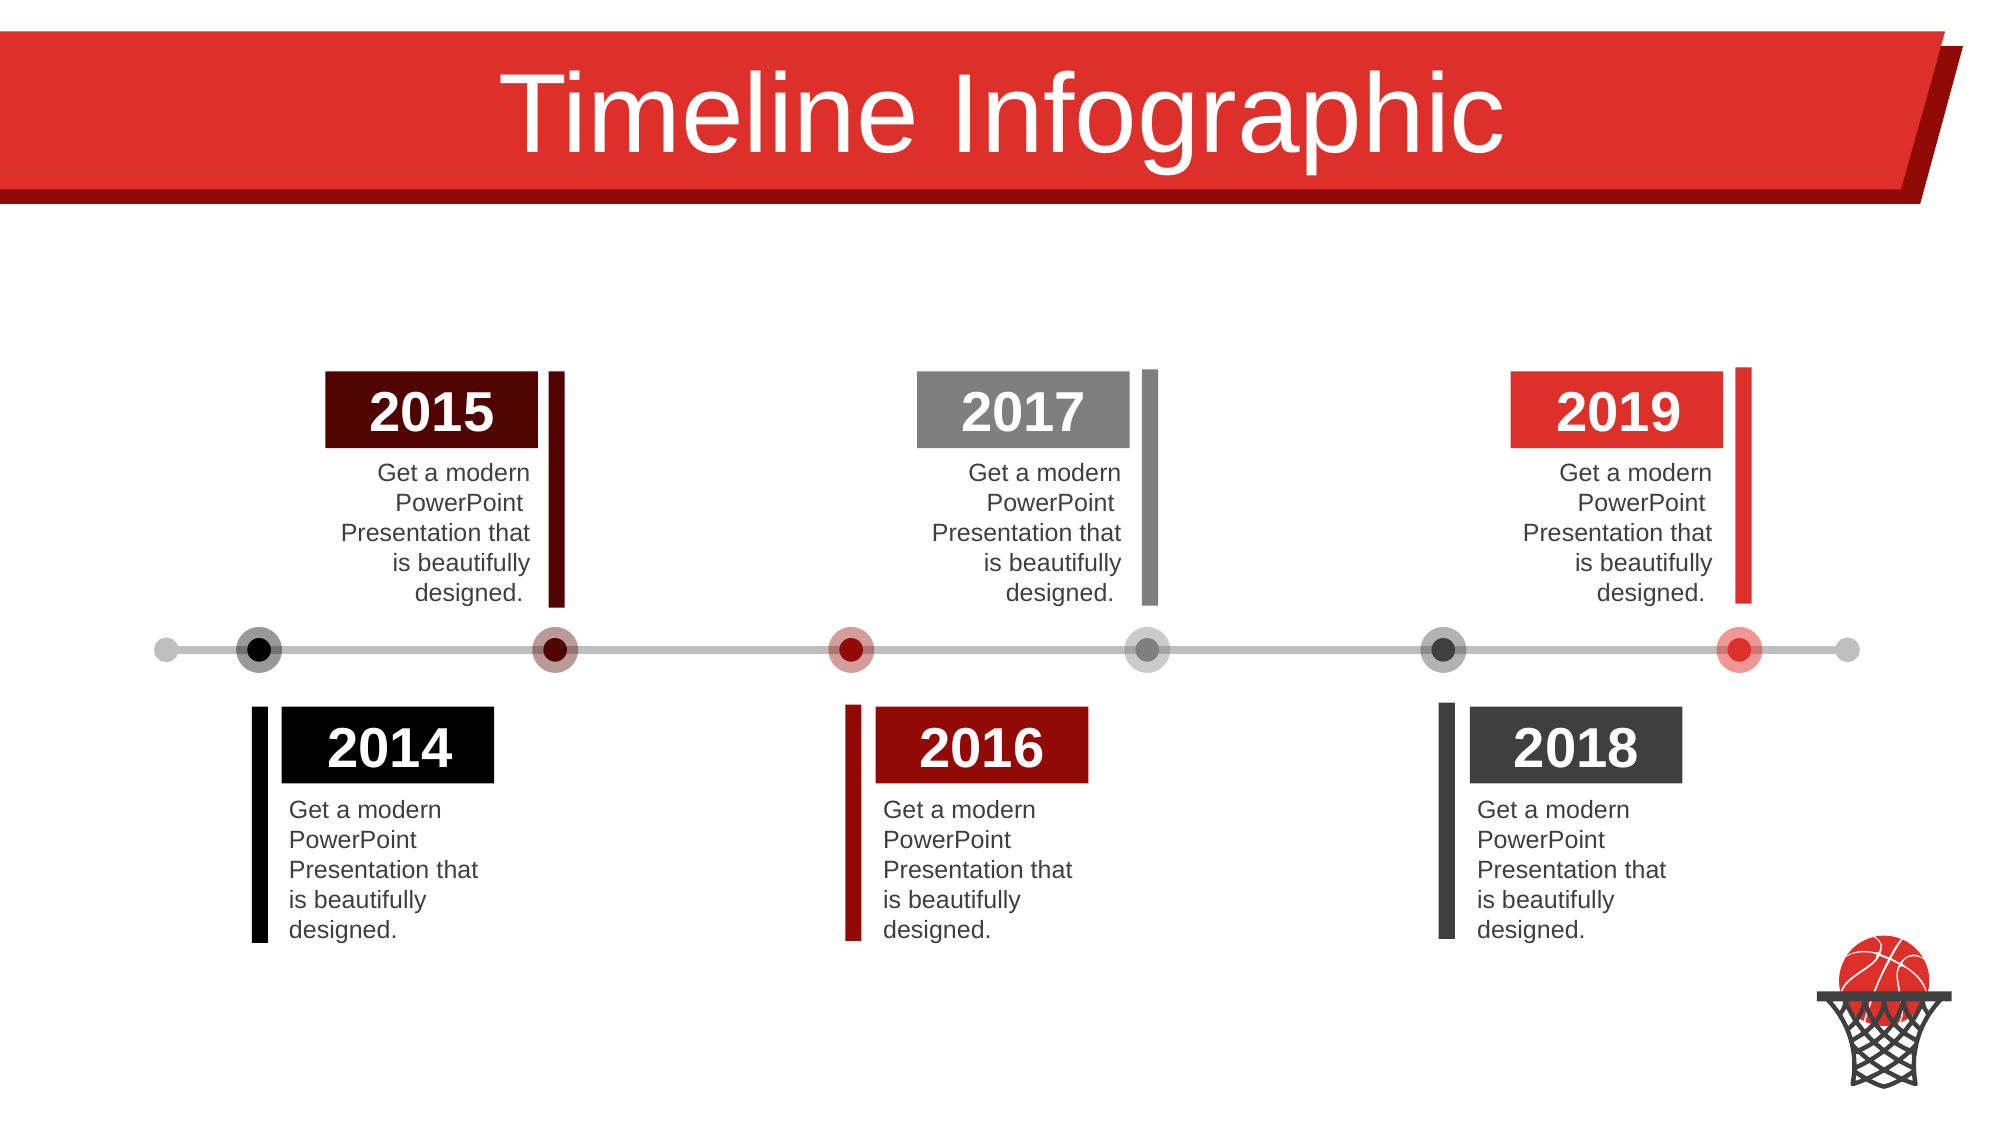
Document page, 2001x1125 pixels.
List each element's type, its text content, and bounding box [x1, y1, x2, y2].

text_box [1712, 371, 1724, 449]
text_box Get a modern PowerPoint Presentation that is beautifully designed. [273, 786, 502, 951]
text_box [525, 371, 538, 449]
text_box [1716, 626, 1763, 674]
text_box [875, 706, 888, 784]
text_box [845, 704, 862, 941]
text_box 2019 [1525, 368, 1712, 449]
text_box [1141, 369, 1159, 606]
text_box Get a modern PowerPoint Presentation that is beautifully designed. [1500, 449, 1728, 614]
text_box [483, 706, 495, 784]
text_box [251, 706, 268, 943]
text_box [325, 371, 338, 449]
text_box [1469, 706, 1483, 784]
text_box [1420, 626, 1467, 674]
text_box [531, 626, 579, 674]
text_box Get a modern PowerPoint Presentation that is beautifully designed. [317, 449, 546, 614]
text_box 2016 [888, 703, 1076, 786]
text_box Get a modern PowerPoint Presentation that is beautifully designed. [908, 449, 1137, 614]
text_box [281, 706, 296, 784]
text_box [1124, 626, 1171, 674]
text_box Get a modern PowerPoint Presentation that is beautifully designed. [1462, 786, 1690, 951]
text_box [1076, 706, 1089, 784]
text_box Get a modern PowerPoint Presentation that is beautifully designed. [868, 786, 1096, 951]
text_box 2018 [1483, 703, 1670, 786]
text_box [235, 626, 283, 674]
text_box [1735, 367, 1752, 604]
text_box [1438, 702, 1455, 939]
text_box [917, 371, 930, 449]
list Timeline Infographic [53, 52, 1952, 172]
text_box [548, 371, 565, 608]
text_box 2015 [338, 368, 525, 449]
text_box [1510, 371, 1525, 449]
text_box 2017 [930, 368, 1117, 449]
text_box [1117, 371, 1130, 449]
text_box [828, 626, 875, 674]
text_box 2014 [296, 703, 483, 786]
text_box [1670, 706, 1683, 784]
